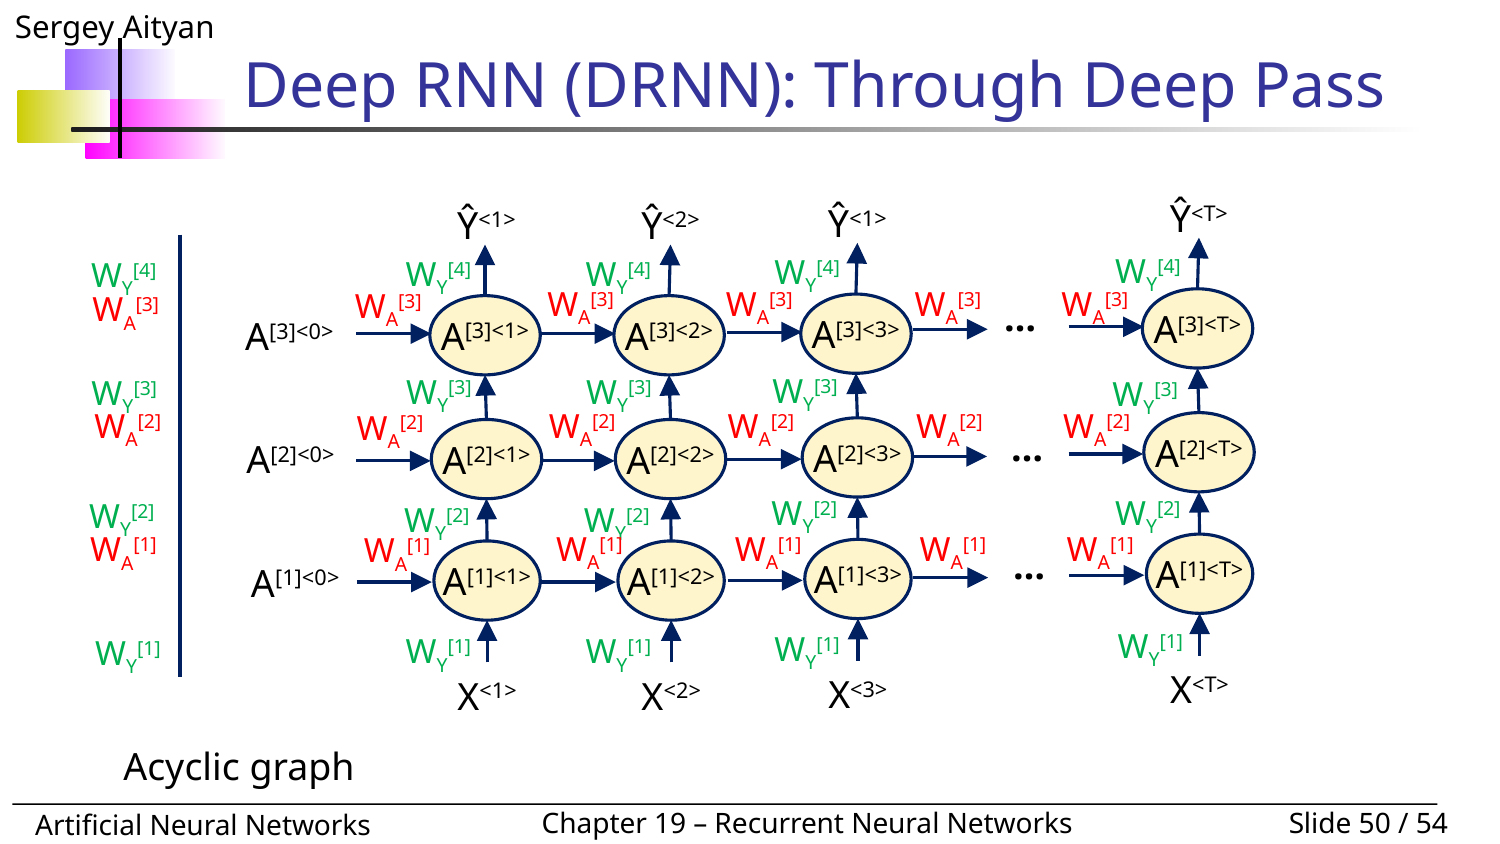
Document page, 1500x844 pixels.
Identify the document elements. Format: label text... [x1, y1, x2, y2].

text_box Acyclic graph [108, 737, 390, 796]
title Deep RNN (DRNN): Through Deep Pass [228, 46, 1450, 128]
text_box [74, 196, 1255, 729]
